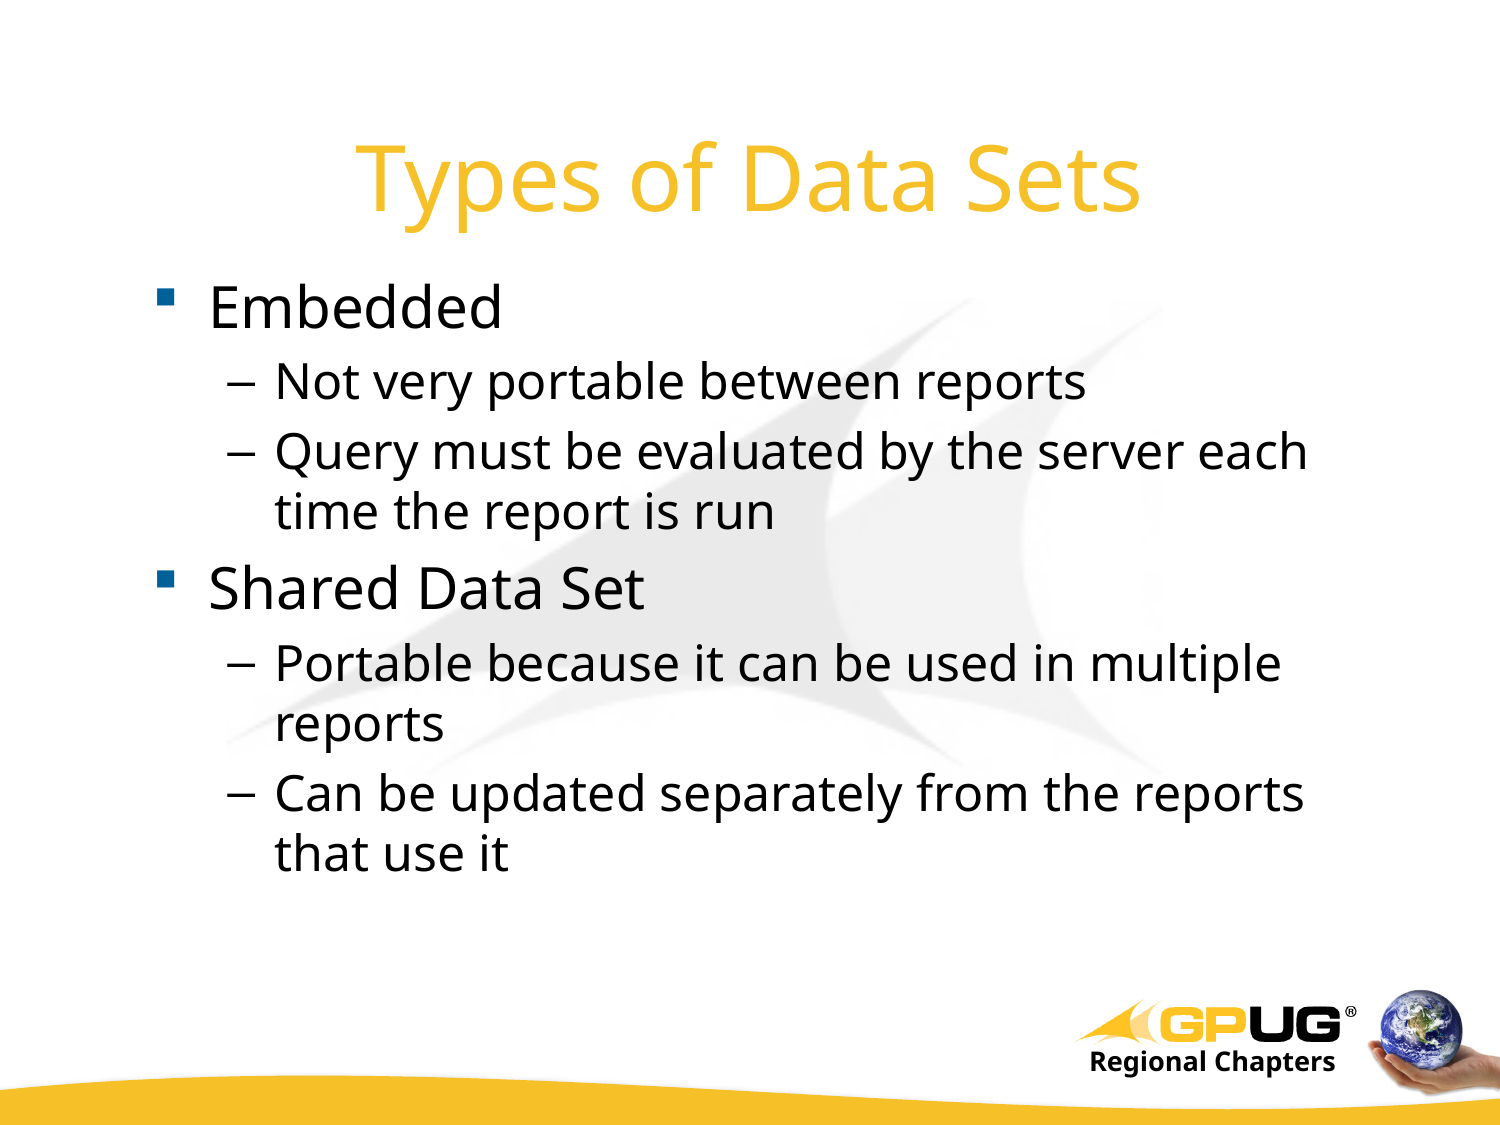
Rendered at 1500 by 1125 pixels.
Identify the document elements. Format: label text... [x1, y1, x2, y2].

title Types of Data Sets [150, 112, 1350, 205]
picture [1074, 999, 1358, 1045]
list Embedded Not very portable between reports Query must be evaluated by the server each time the report is run Shared Data Set Portable because it can be used in multiple reports Can be updated separately from the reports that use it [137, 262, 1338, 950]
picture [1362, 987, 1500, 1100]
